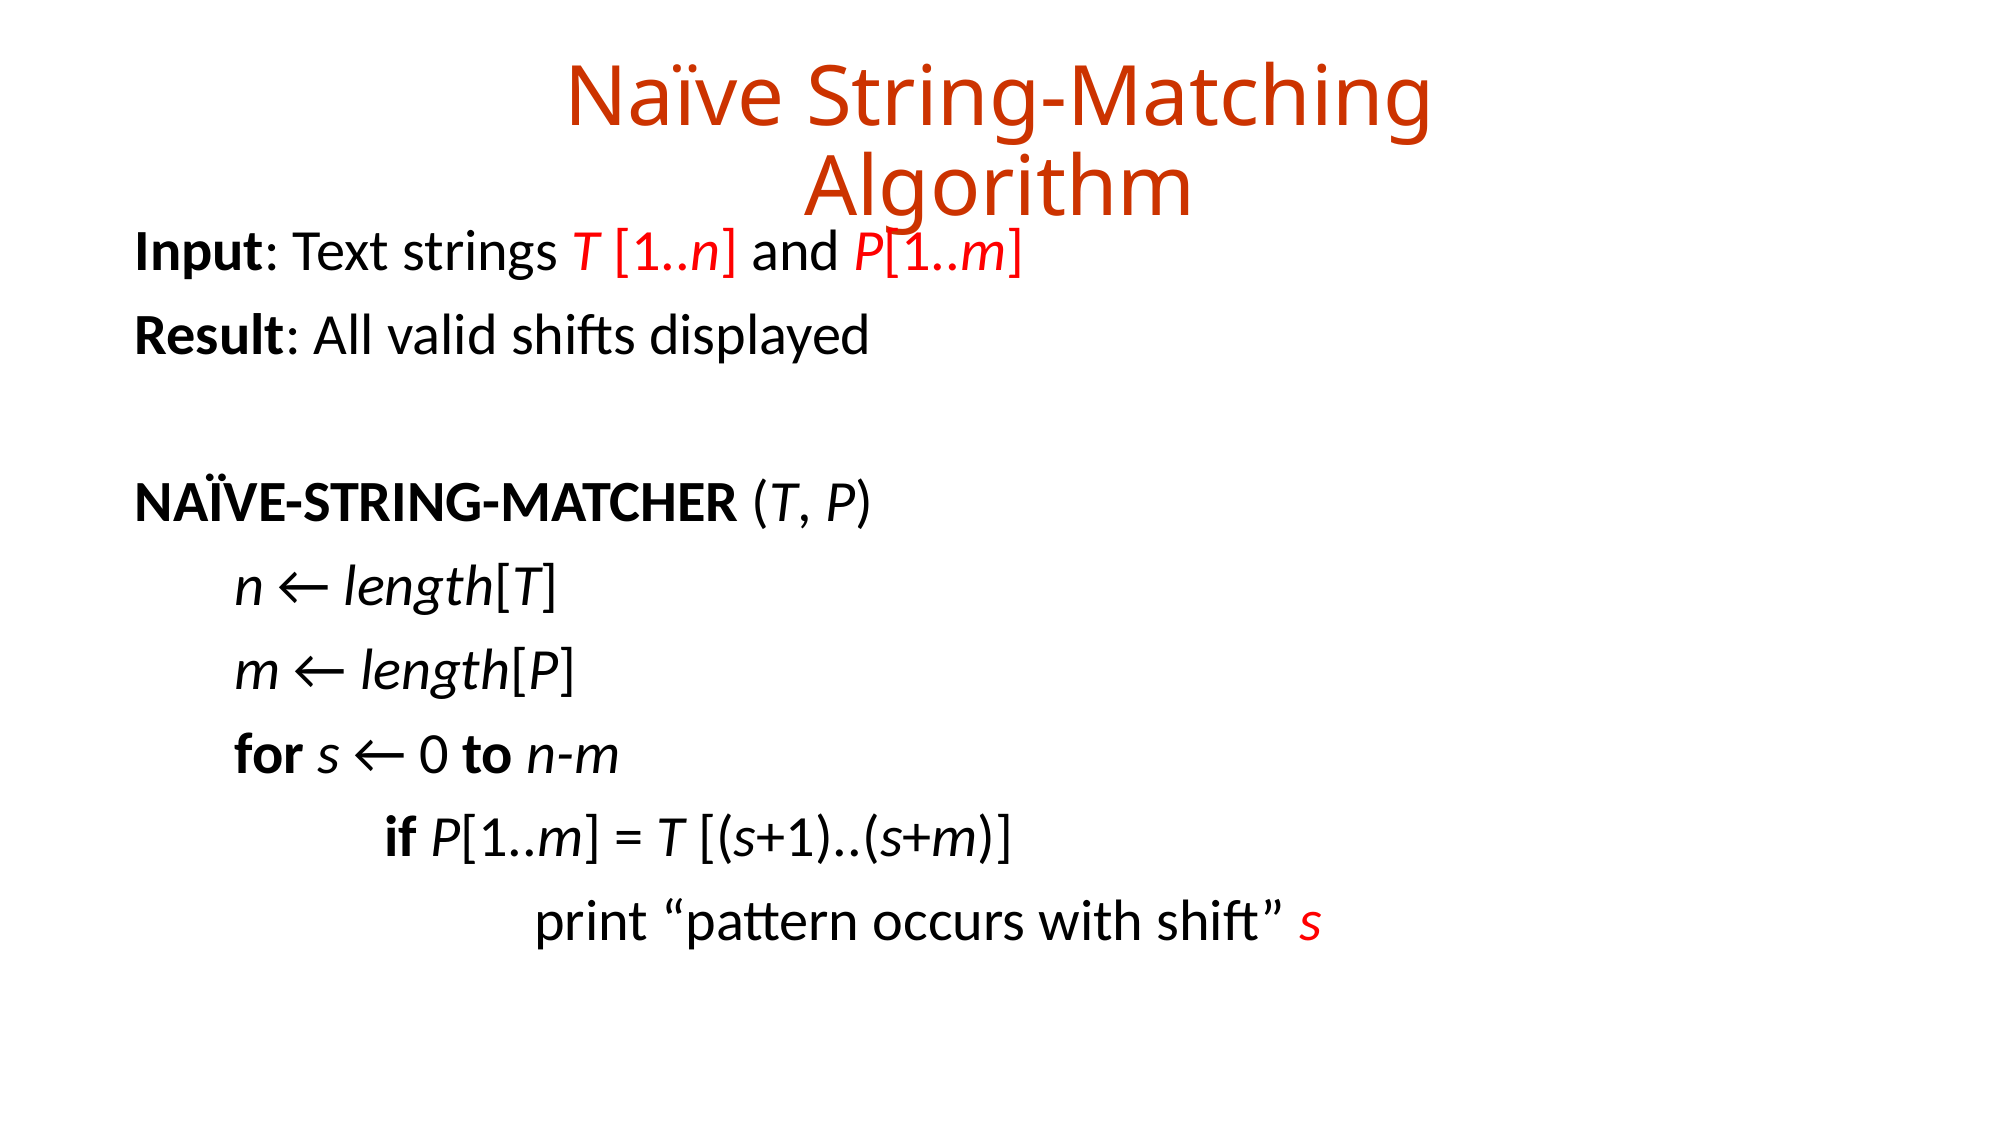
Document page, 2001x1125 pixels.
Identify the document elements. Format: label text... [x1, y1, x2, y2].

title Naïve String-Matching Algorithm [362, 50, 1638, 212]
list Input: Text strings T [1..n] and P[1..m] Result: All valid shifts displayed NAÏVE-STRING-MATCHER (T, P) n ← length[T] m ← length[P] for s ← 0 to n-m if P[1..m] = T [(s+1)..(s+m)] print “pattern occurs with shift” s [119, 212, 1878, 964]
